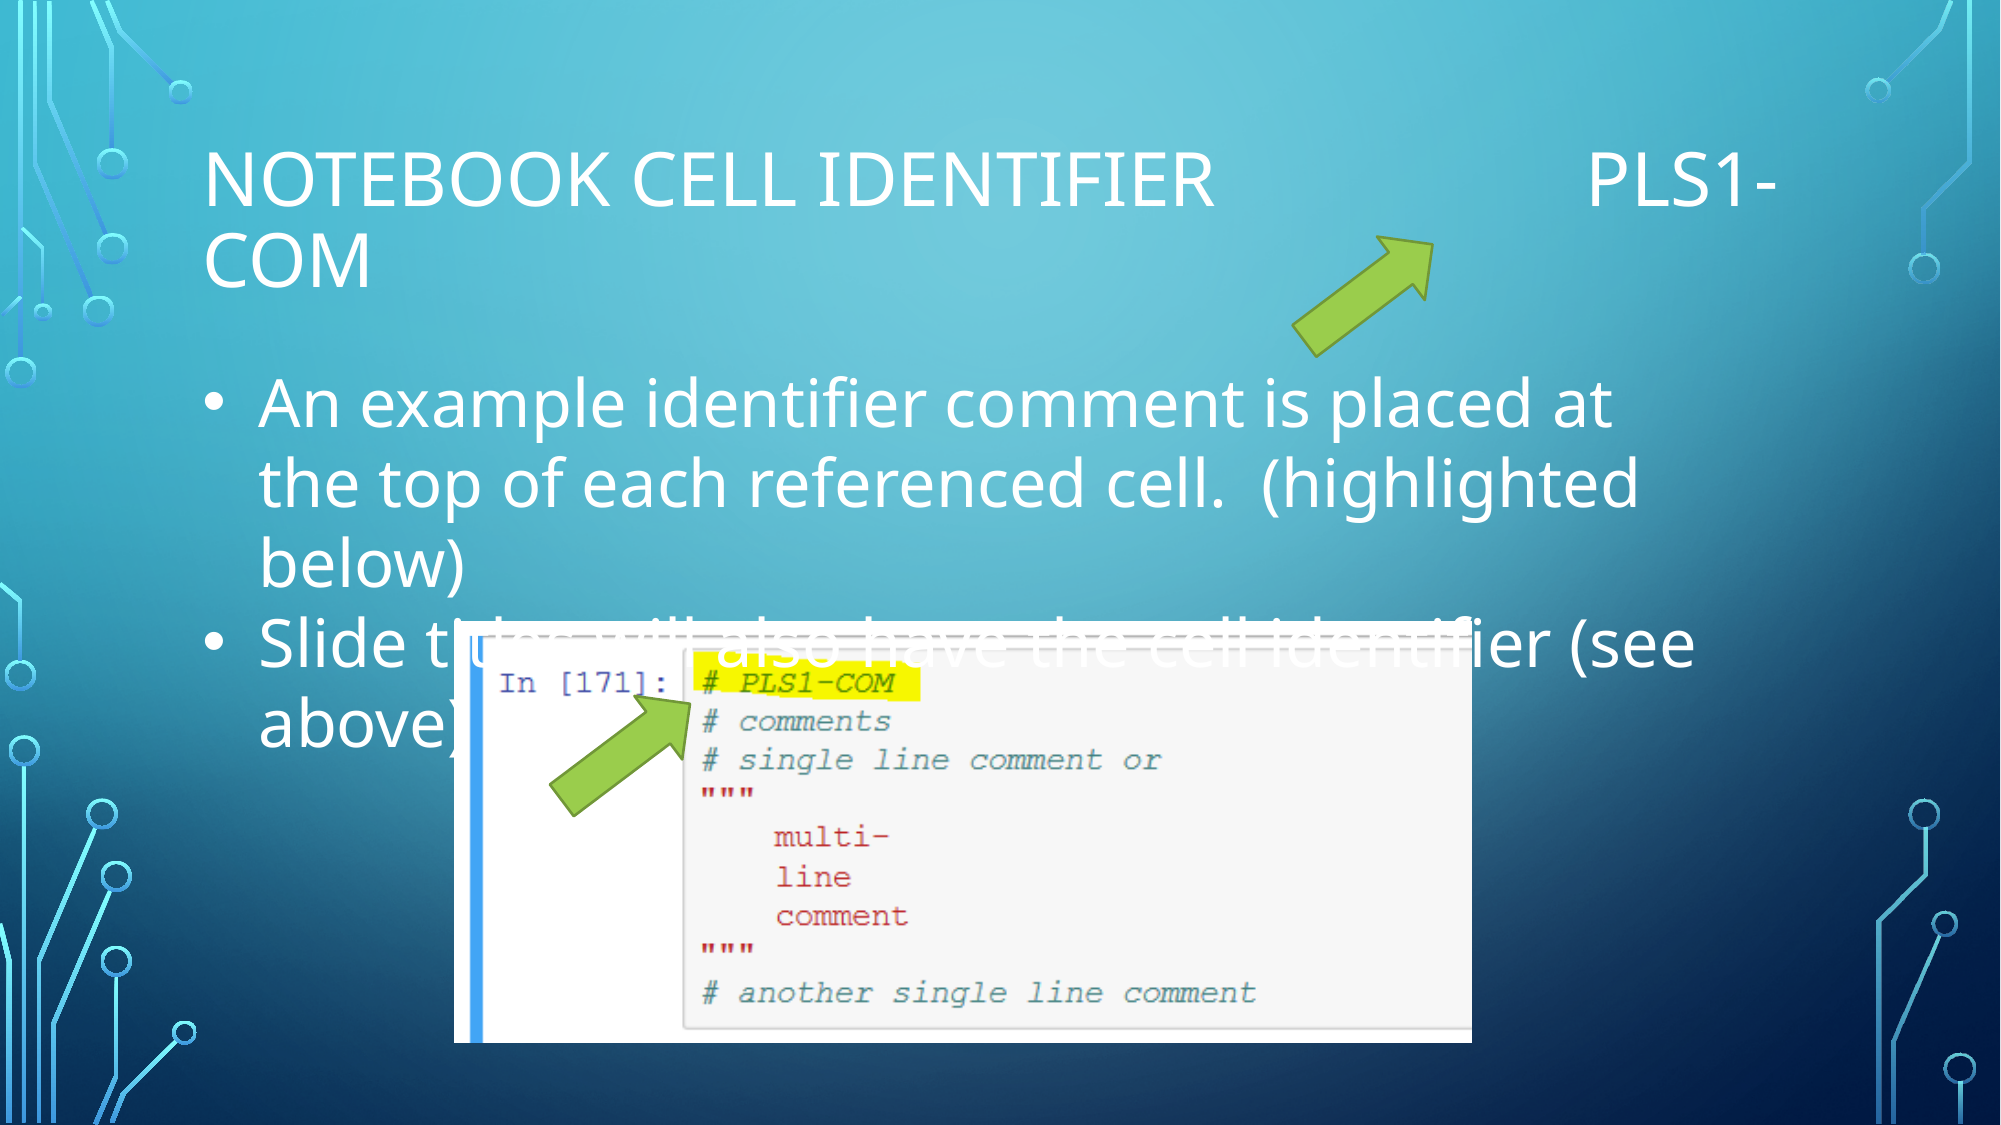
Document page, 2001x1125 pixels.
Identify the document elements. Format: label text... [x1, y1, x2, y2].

text_box An example identifier comment is placed at the top of each referenced cell. (highlighted below) Slide titles will also have the cell identifier (see above) [187, 353, 1739, 768]
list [454, 621, 1472, 1043]
title Notebook cell identifier pls1-com [187, 101, 1813, 344]
text_box [1291, 235, 1434, 358]
